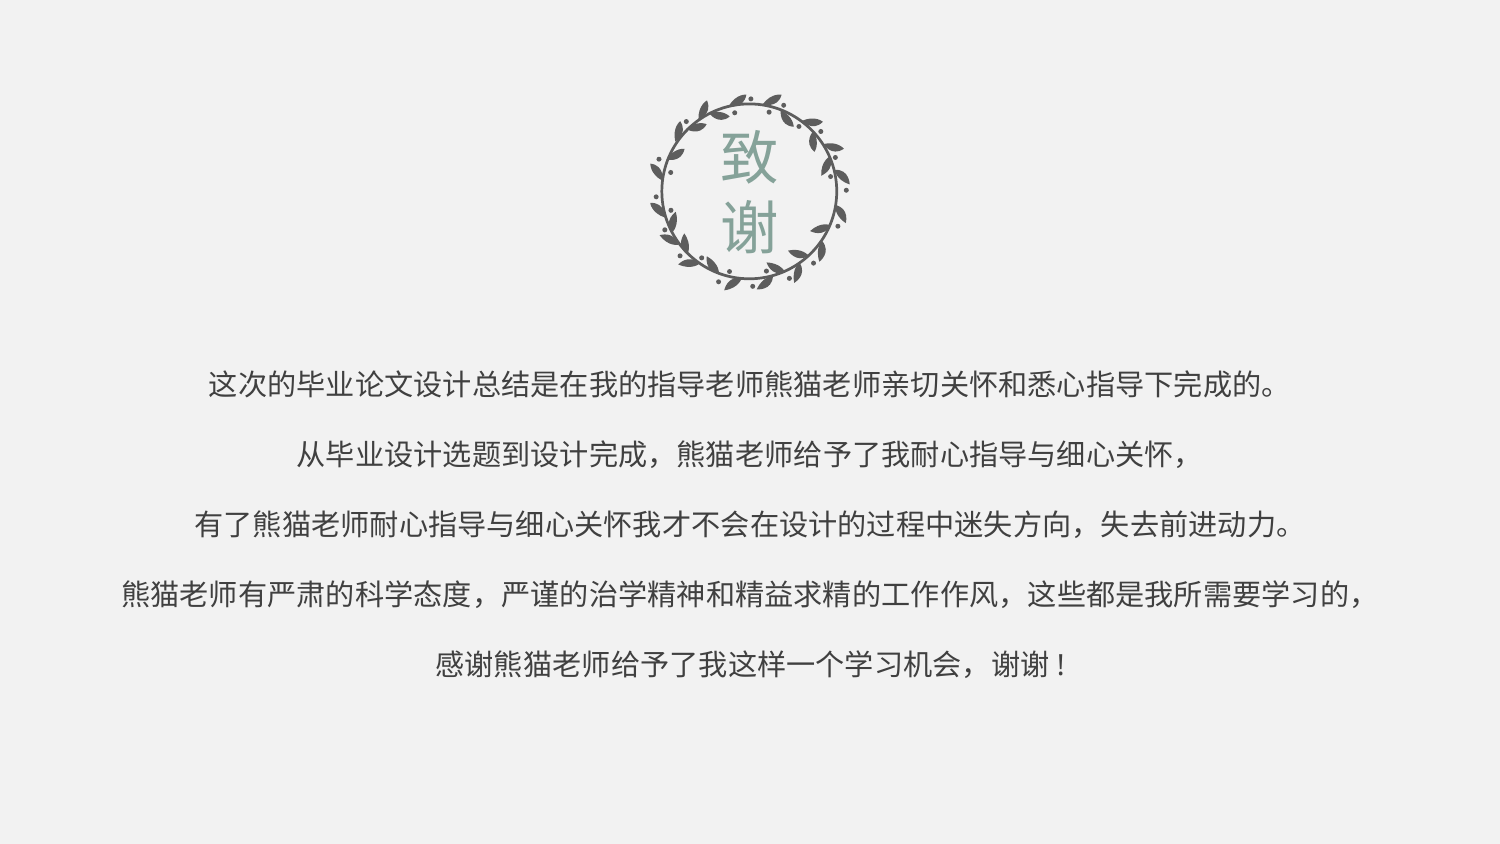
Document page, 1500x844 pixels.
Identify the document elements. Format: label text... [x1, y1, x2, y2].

text_box 这次的毕业论文设计总结是在我的指导老师熊猫老师亲切关怀和悉心指导下完成的。 从毕业设计选题到设计完成，熊猫老师给予了我耐心指导与细心关怀， 有了熊猫老师耐心指导与细心关怀我才不会在设计的过程中迷失方向，失去前进动力。 熊猫老师有严肃的科学态度，严谨的治学精神和精益求精的工作作风，这些都是我所需要学习的， 感谢熊猫老师给予了我这样一个学习机会，谢谢! [73, 324, 1427, 689]
picture [650, 94, 850, 291]
